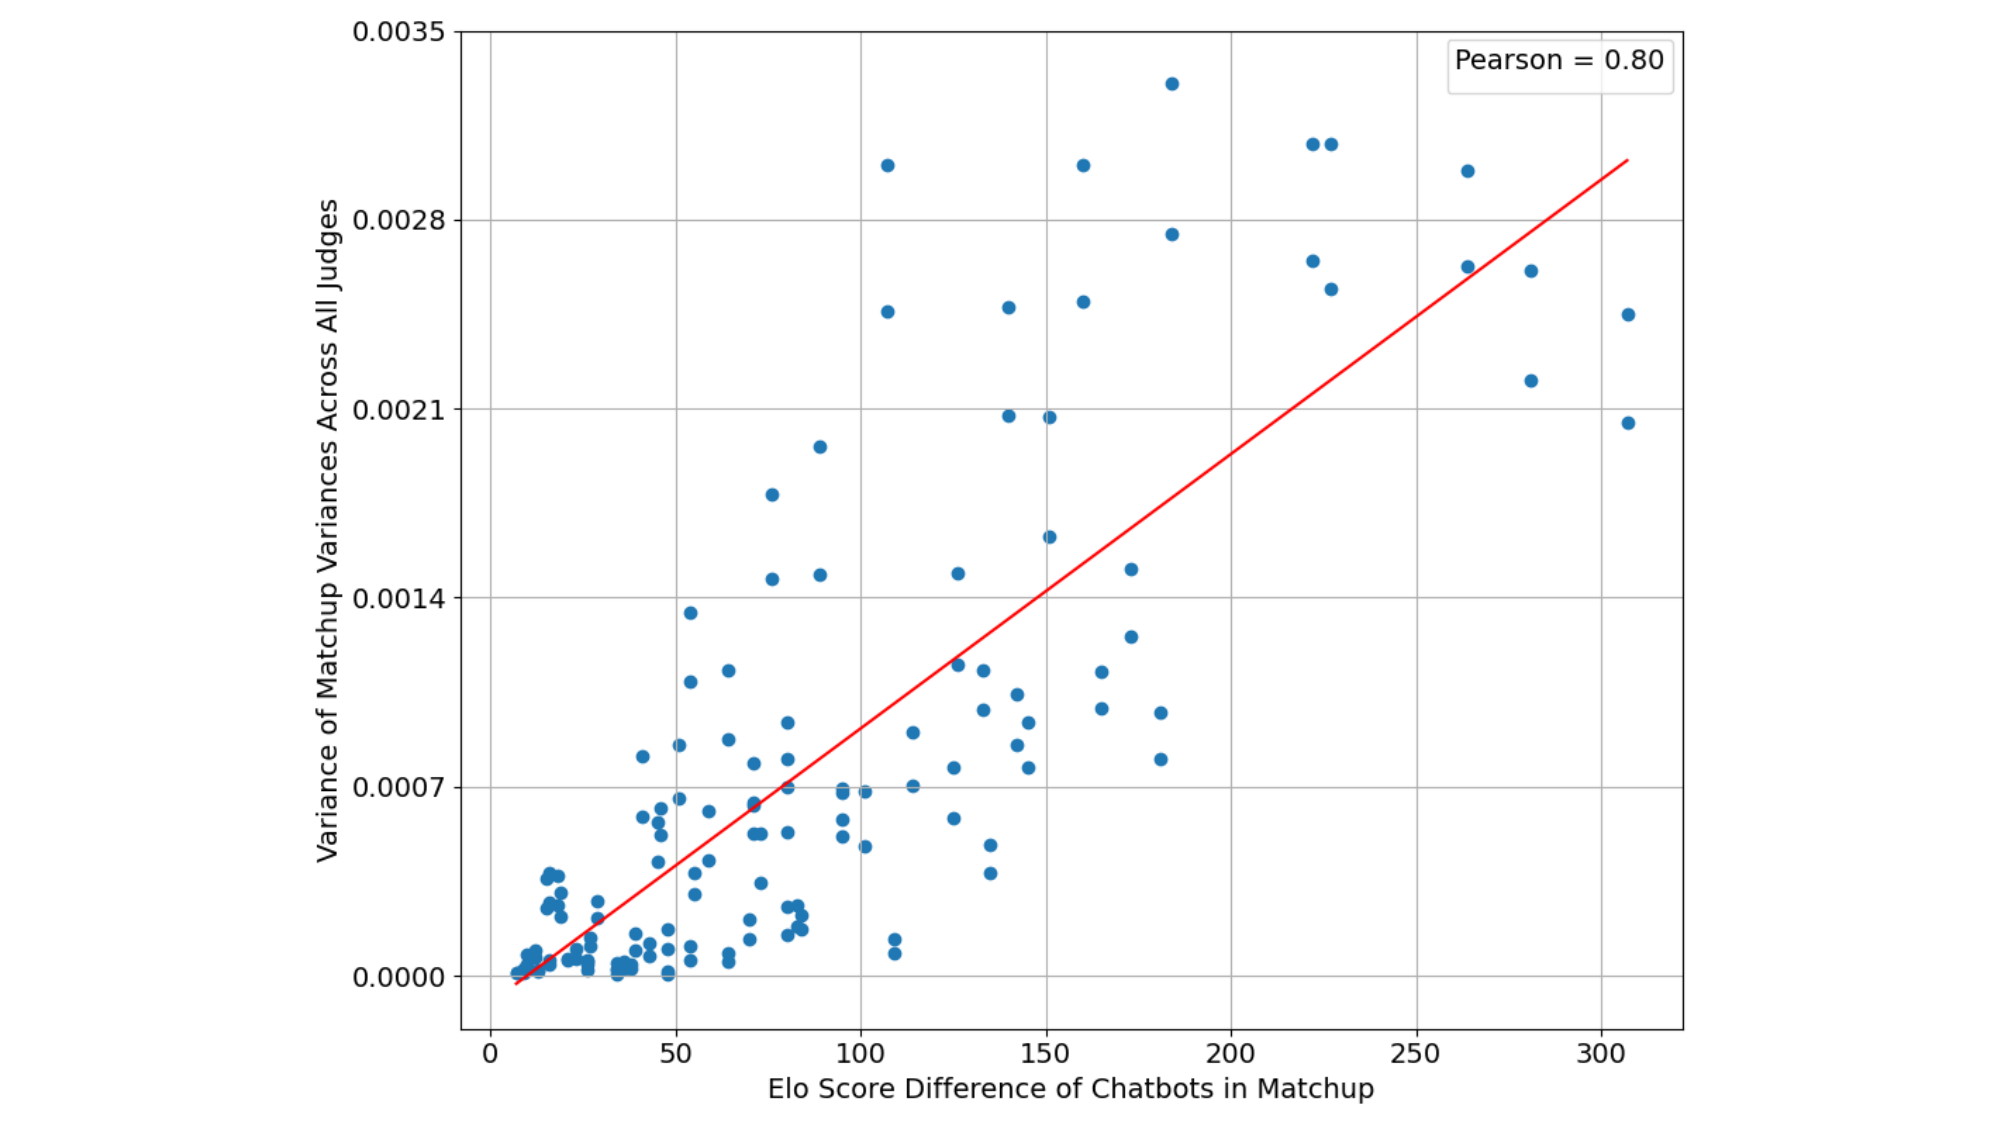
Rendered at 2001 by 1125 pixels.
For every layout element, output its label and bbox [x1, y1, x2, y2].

picture [296, 0, 1704, 1125]
